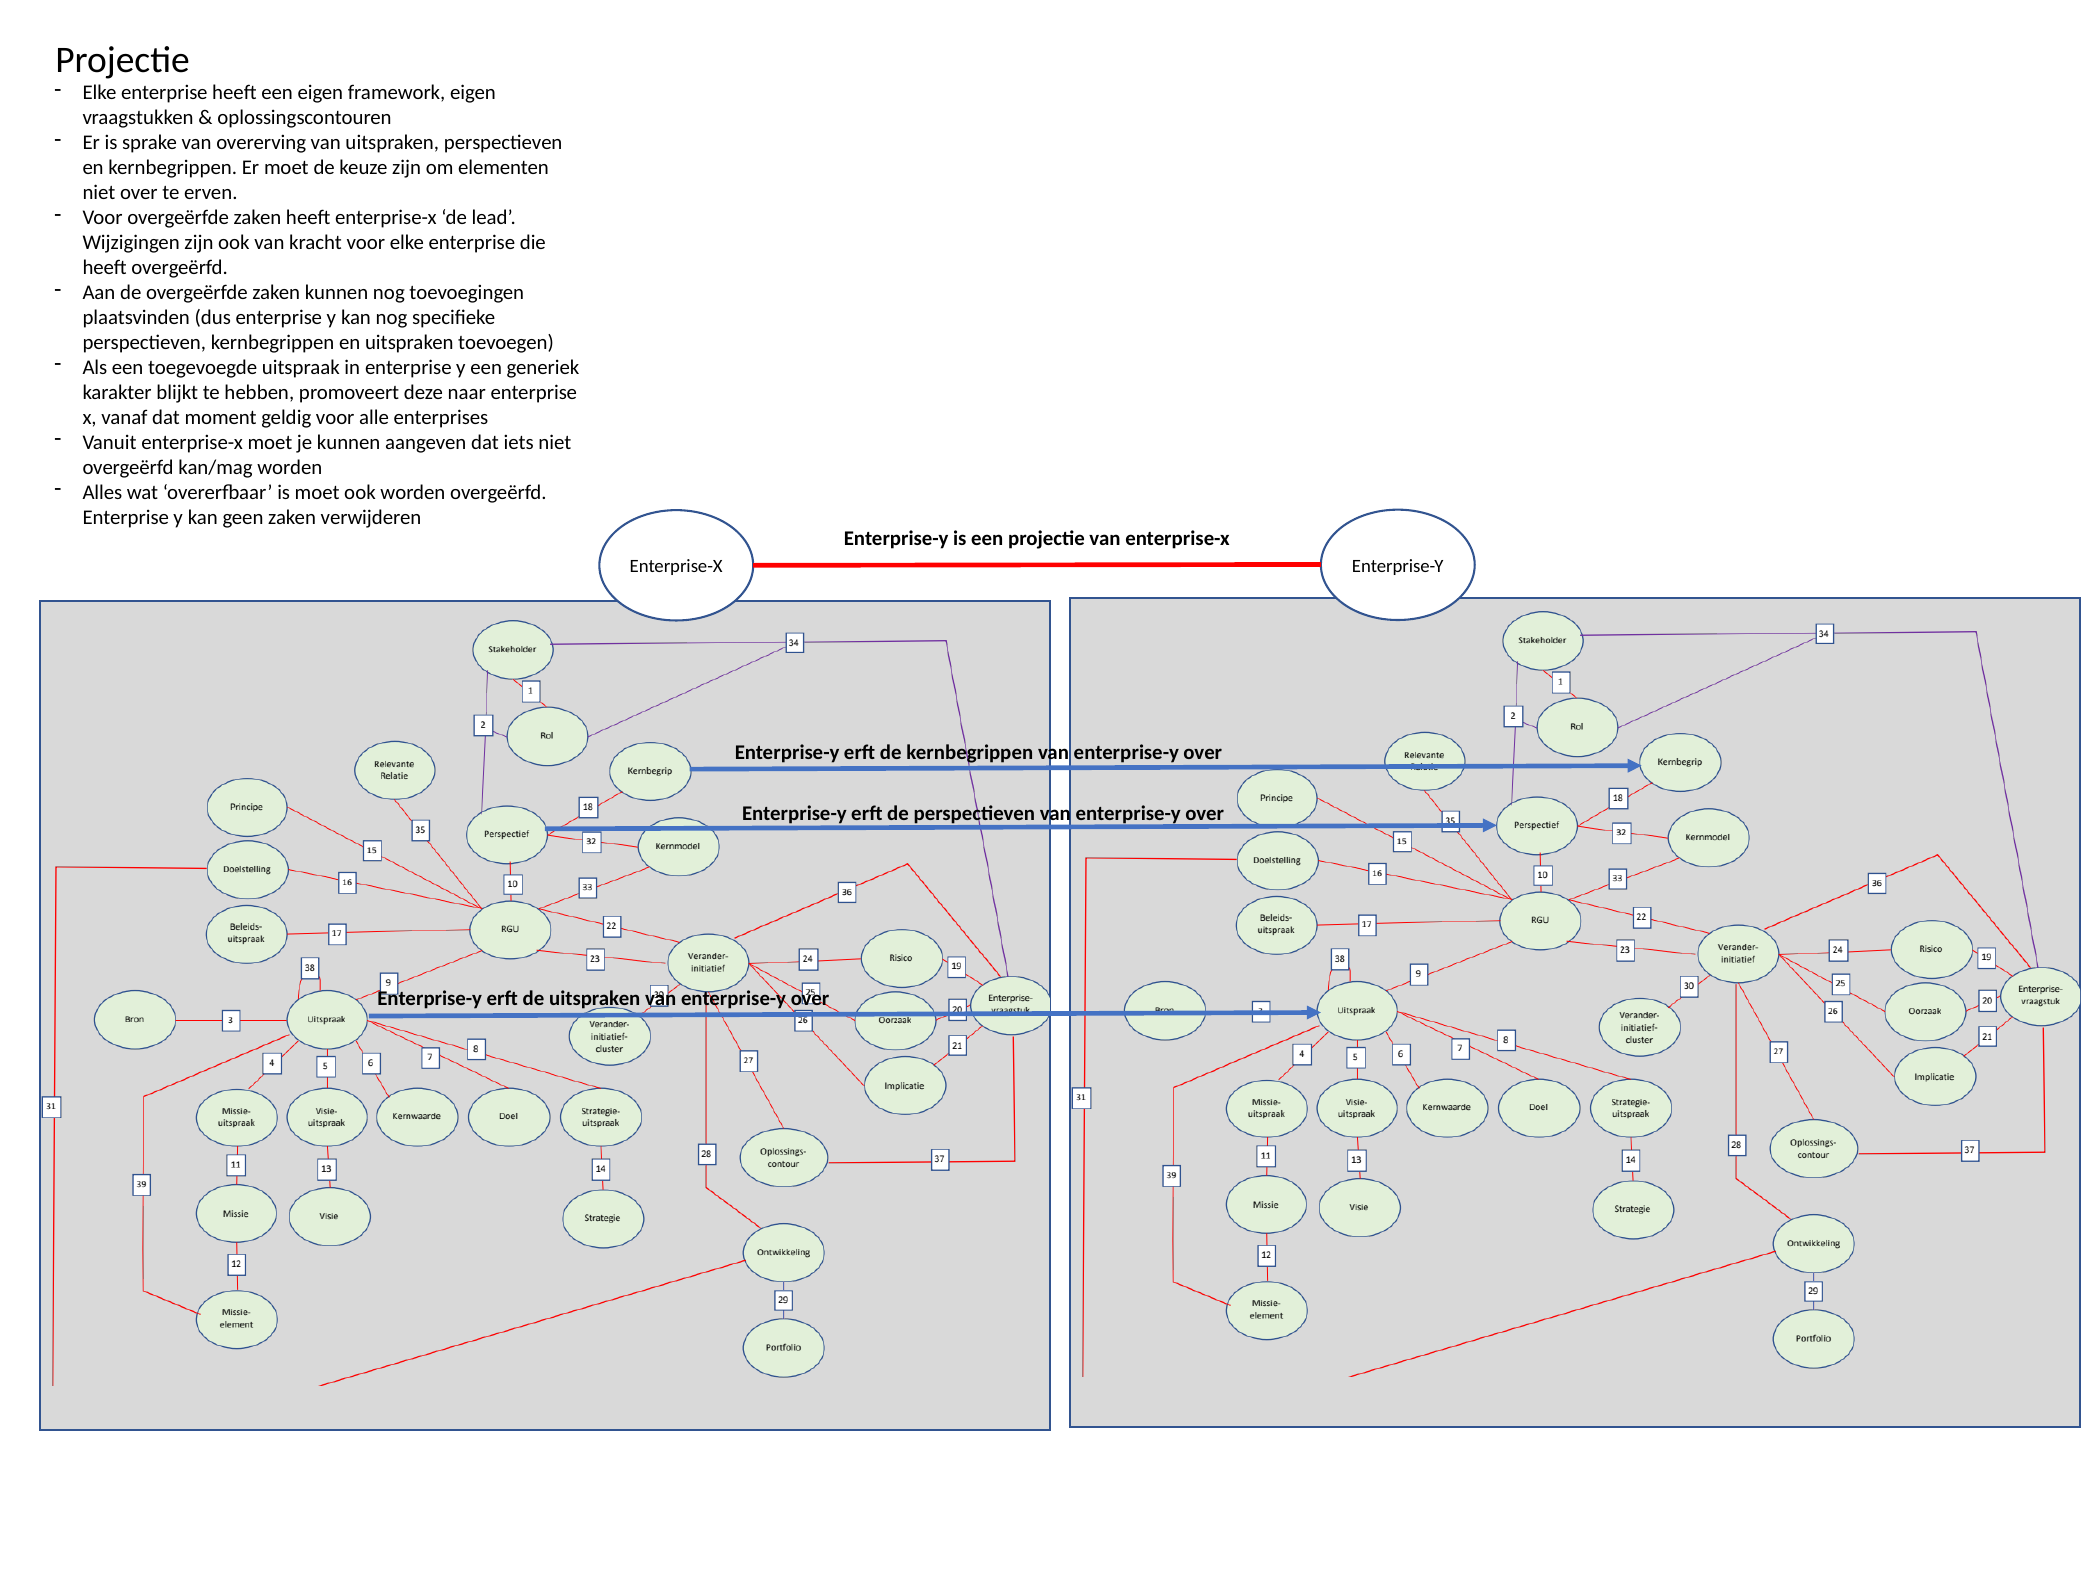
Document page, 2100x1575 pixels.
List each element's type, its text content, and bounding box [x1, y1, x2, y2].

text_box Enterprise-y is een projectie van enterprise-x [829, 517, 1245, 557]
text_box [368, 1012, 1321, 1017]
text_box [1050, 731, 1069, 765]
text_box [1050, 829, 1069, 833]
text_box [39, 600, 653, 620]
picture [39, 620, 1050, 1386]
text_box Projectie [40, 27, 206, 71]
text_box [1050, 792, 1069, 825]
text_box [1069, 597, 1351, 611]
text_box Enterprise-X [598, 509, 755, 620]
text_box [39, 1017, 1051, 1431]
text_box Elke enterprise heeft een eigen framework, eigen vraagstukken & oplossingscontouren Er is sprake van overerving van uitspraken, perspectieven en kernbegrippen. Er moet de keuze zijn om elementen niet over te erven. Voor overgeërfde zaken heeft enterprise-x ‘de lead’. Wijzigingen zijn ook van kracht voor elke enterprise die heeft overgeërfd. Aan de overgeërfde zaken kunnen nog toevoegingen plaatsvinden (dus enterprise y kan nog specifieke perspectieven, kernbegrippen en uitspraken toevoegen) Als een toegevoegde uitspraak in enterprise y een generiek karakter blijkt te hebben, promoveert deze naar enterprise x, vanaf dat moment geldig voor alle enterprises Vanuit enterprise-x moet je kunnen aangeven dat iets niet overgeërfd kan/mag worden Alles wat ‘overerfbaar’ is moet ook worden overgeërfd. Enterprise y kan geen zaken verwijderen [39, 71, 600, 536]
text_box [700, 600, 1051, 731]
text_box [1069, 1377, 2081, 1428]
text_box [1445, 597, 2081, 611]
text_box Enterprise-Y [1319, 508, 1476, 611]
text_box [689, 765, 1642, 770]
picture [1069, 611, 2081, 1377]
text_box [544, 825, 1497, 829]
